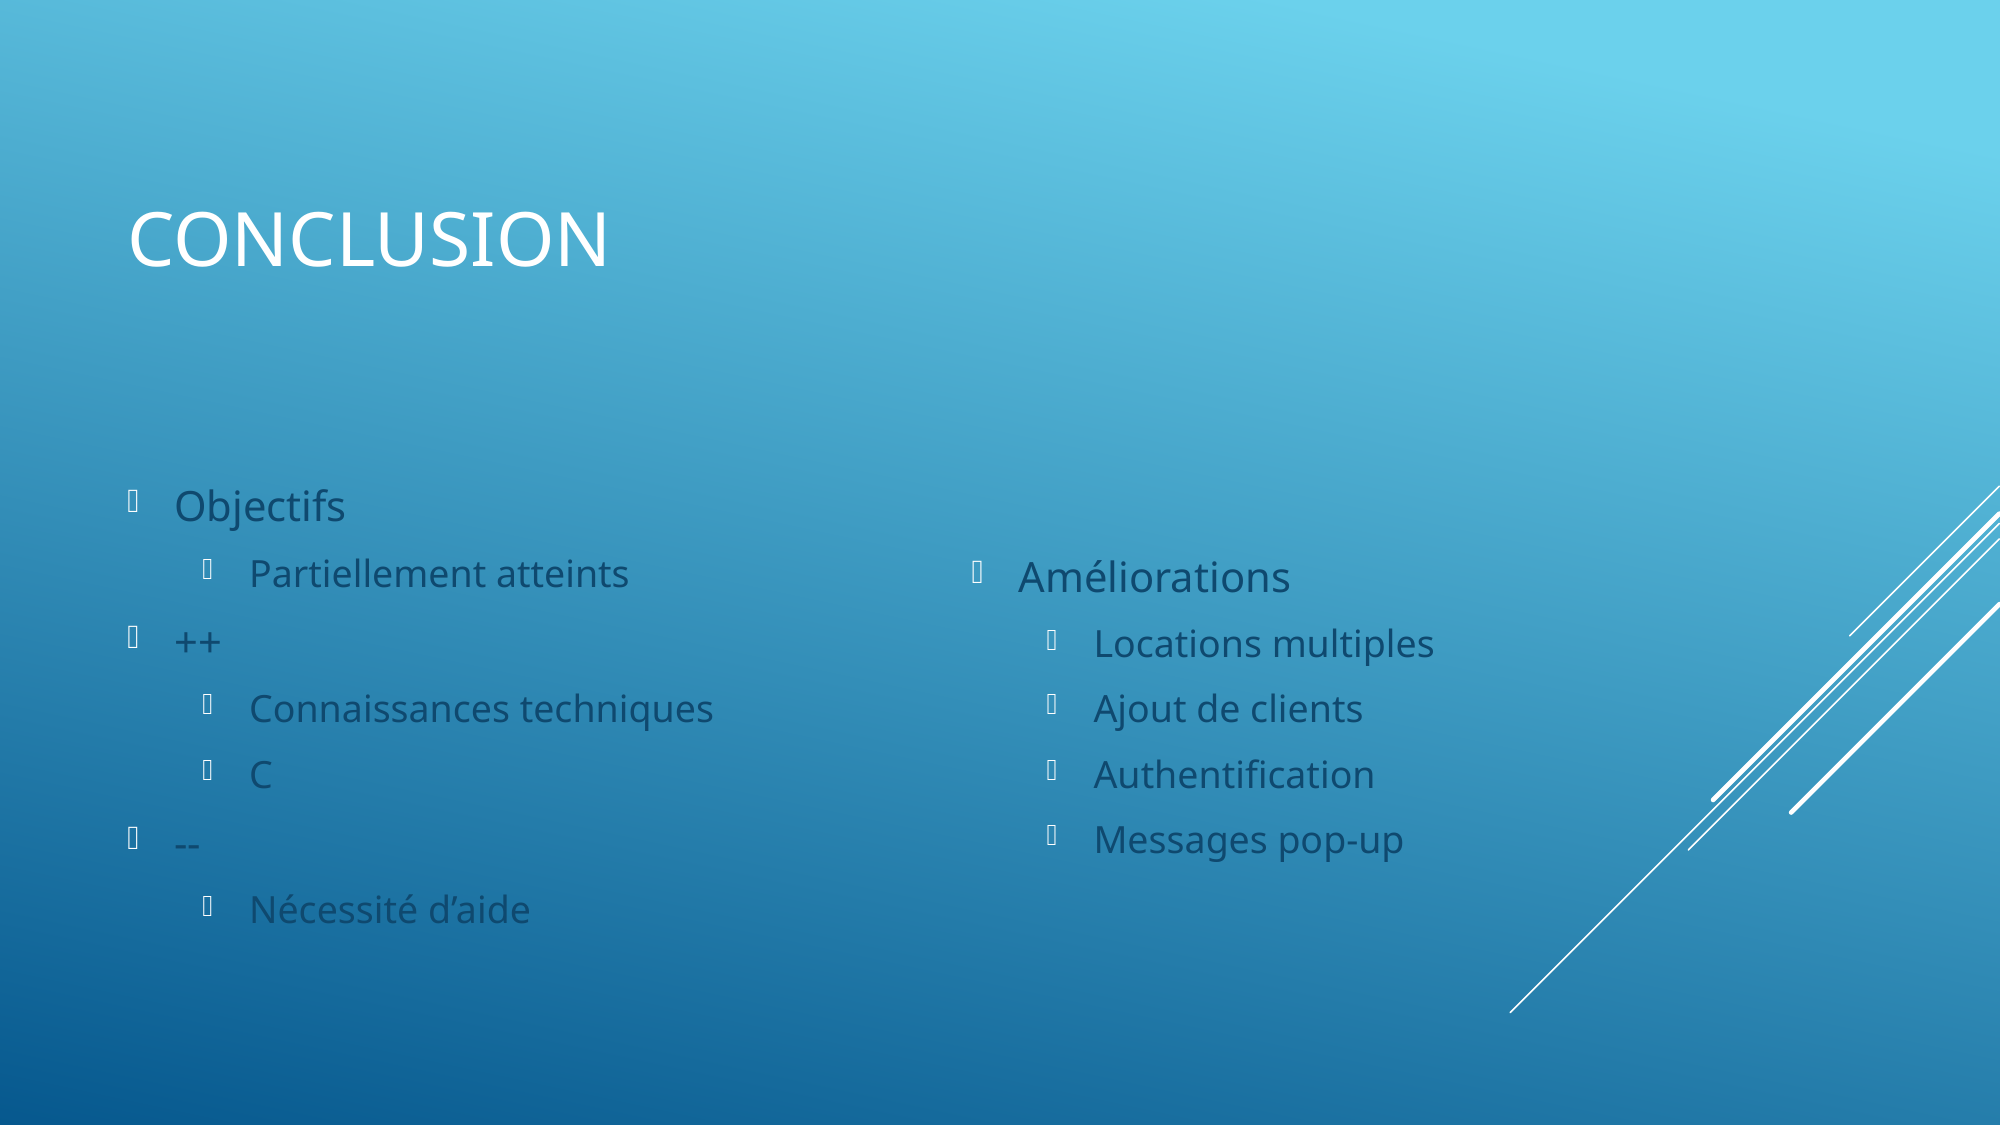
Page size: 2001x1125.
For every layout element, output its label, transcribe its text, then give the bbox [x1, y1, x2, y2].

title conclusion [112, 112, 1513, 360]
list Objectifs Partiellement atteints ++ Connaissances techniques C -- Nécessité d’aide [112, 409, 923, 1002]
list Améliorations Locations multiples Ajout de clients Authentification Messages pop-up [956, 409, 1767, 1002]
